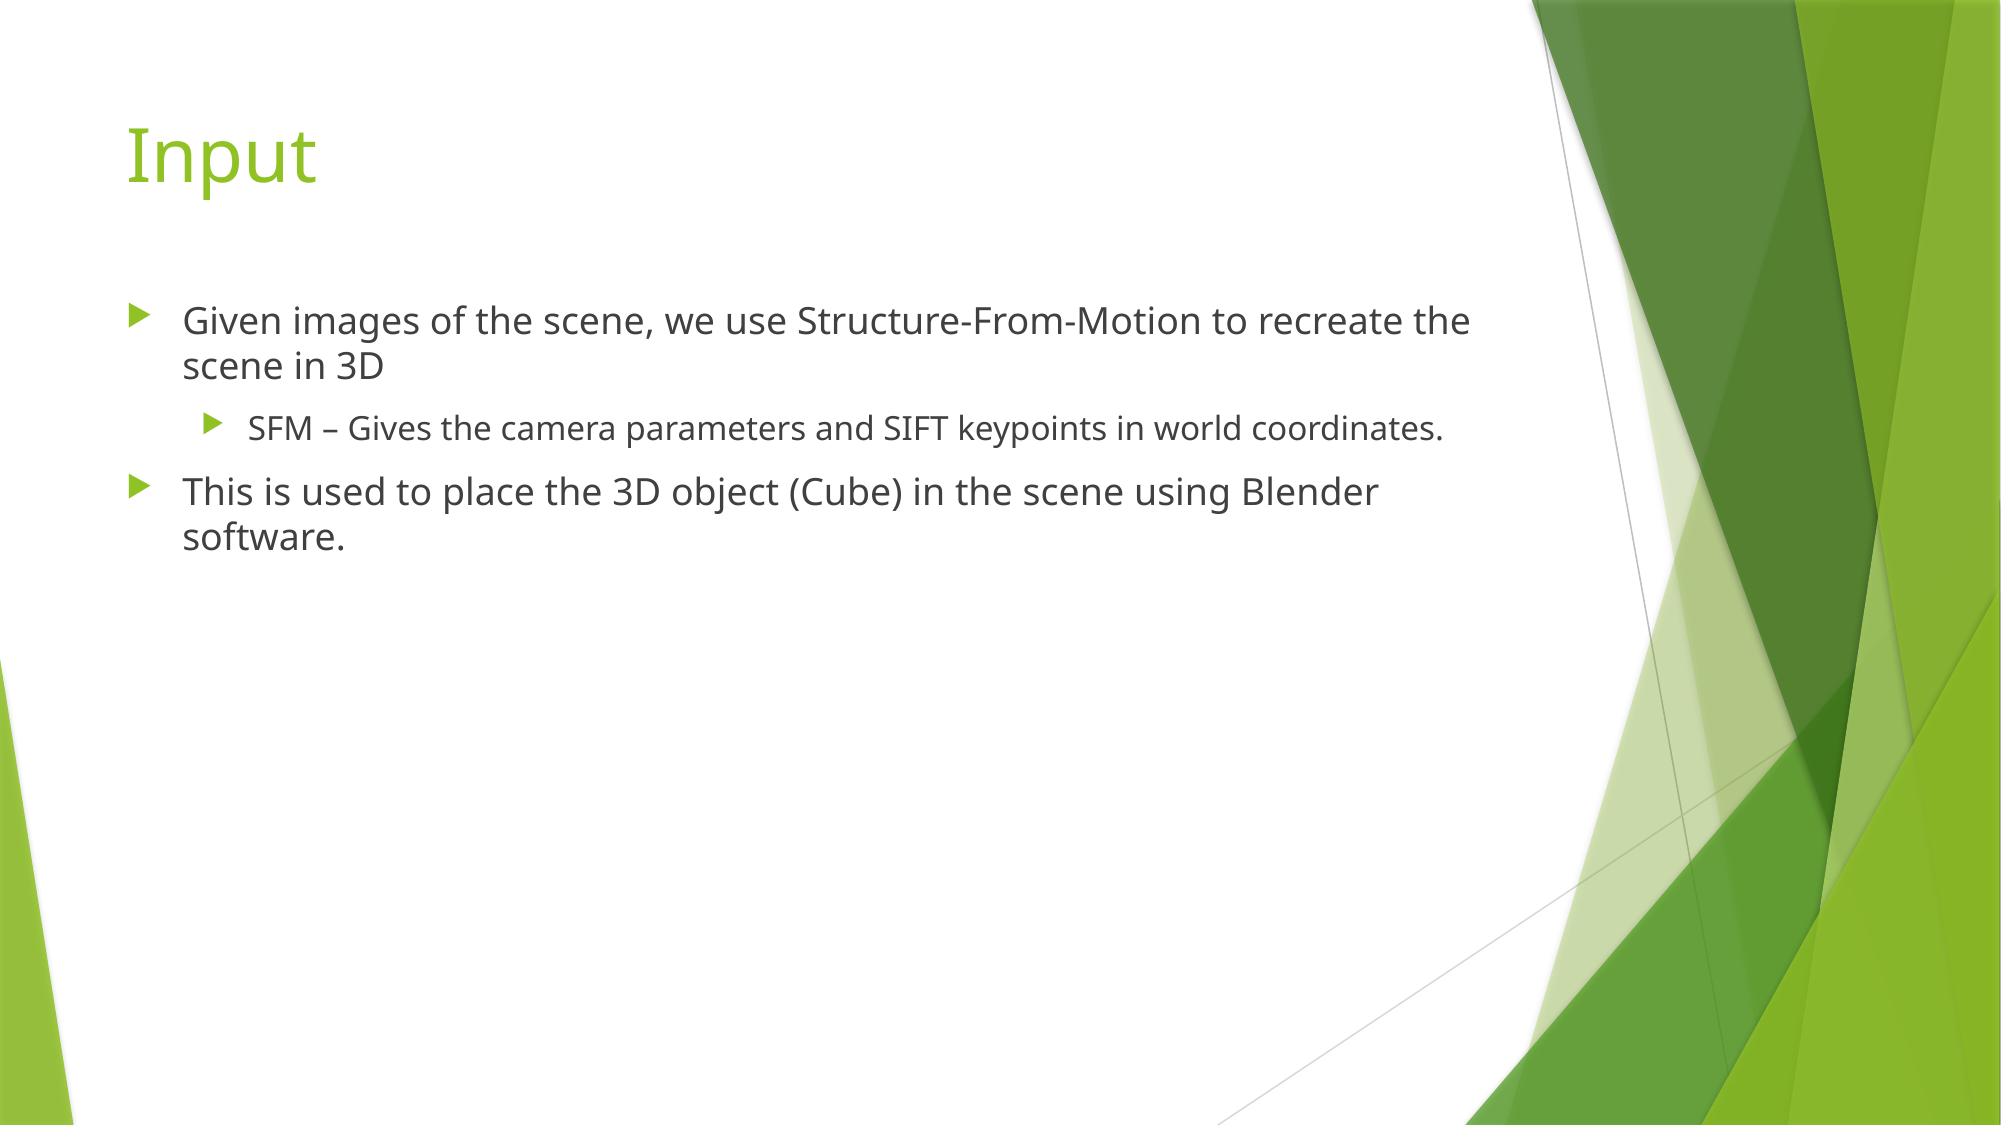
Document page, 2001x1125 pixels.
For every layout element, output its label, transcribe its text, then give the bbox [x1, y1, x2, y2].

list Given images of the scene, we use Structure-From-Motion to recreate the scene in 3D SFM – Gives the camera parameters and SIFT keypoints in world coordinates. This is used to place the 3D object (Cube) in the scene using Blender software. [111, 289, 1522, 926]
title Input [111, 99, 1522, 289]
